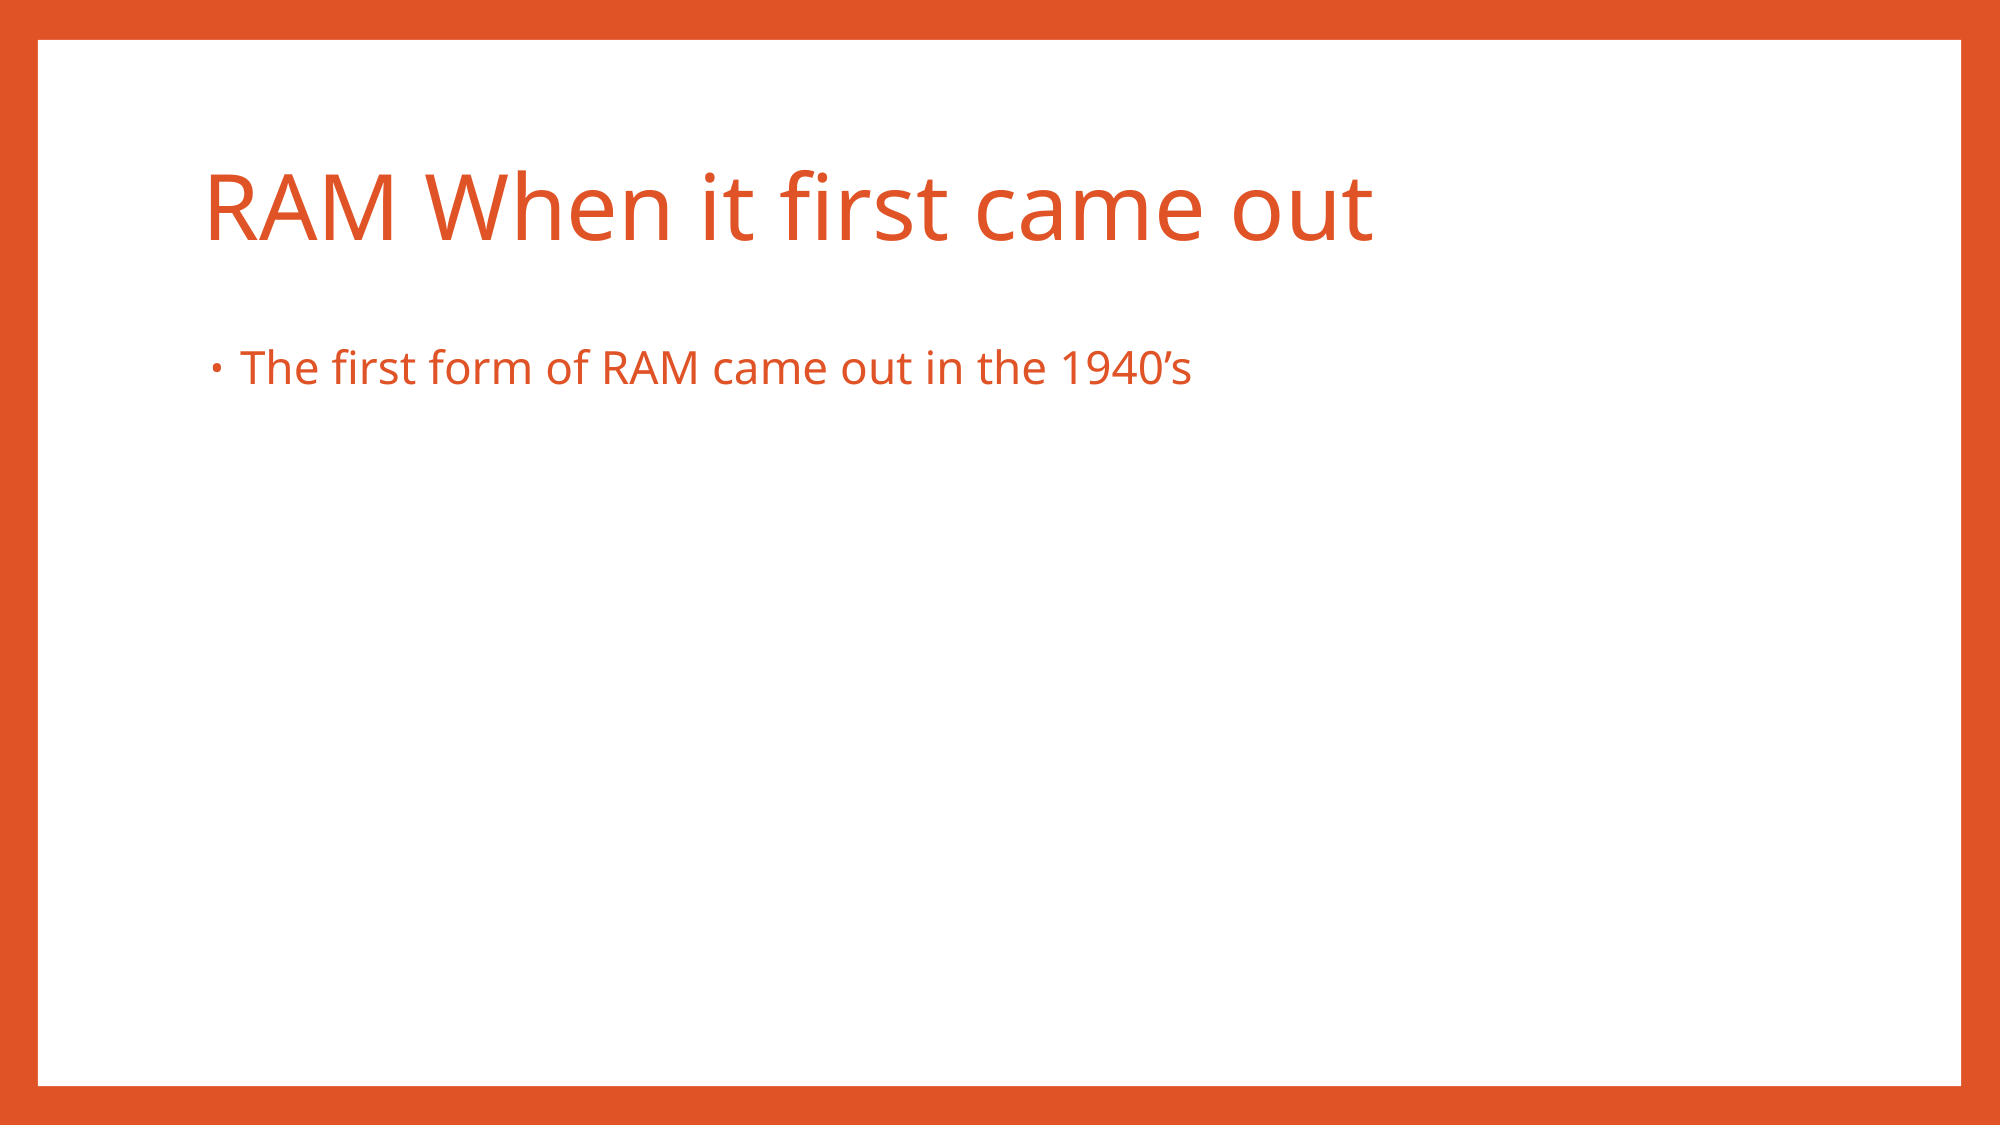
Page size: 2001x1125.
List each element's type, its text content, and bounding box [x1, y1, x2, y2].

title RAM When it first came out [187, 99, 1808, 323]
list The first form of RAM came out in the 1940’s [187, 337, 1808, 1000]
